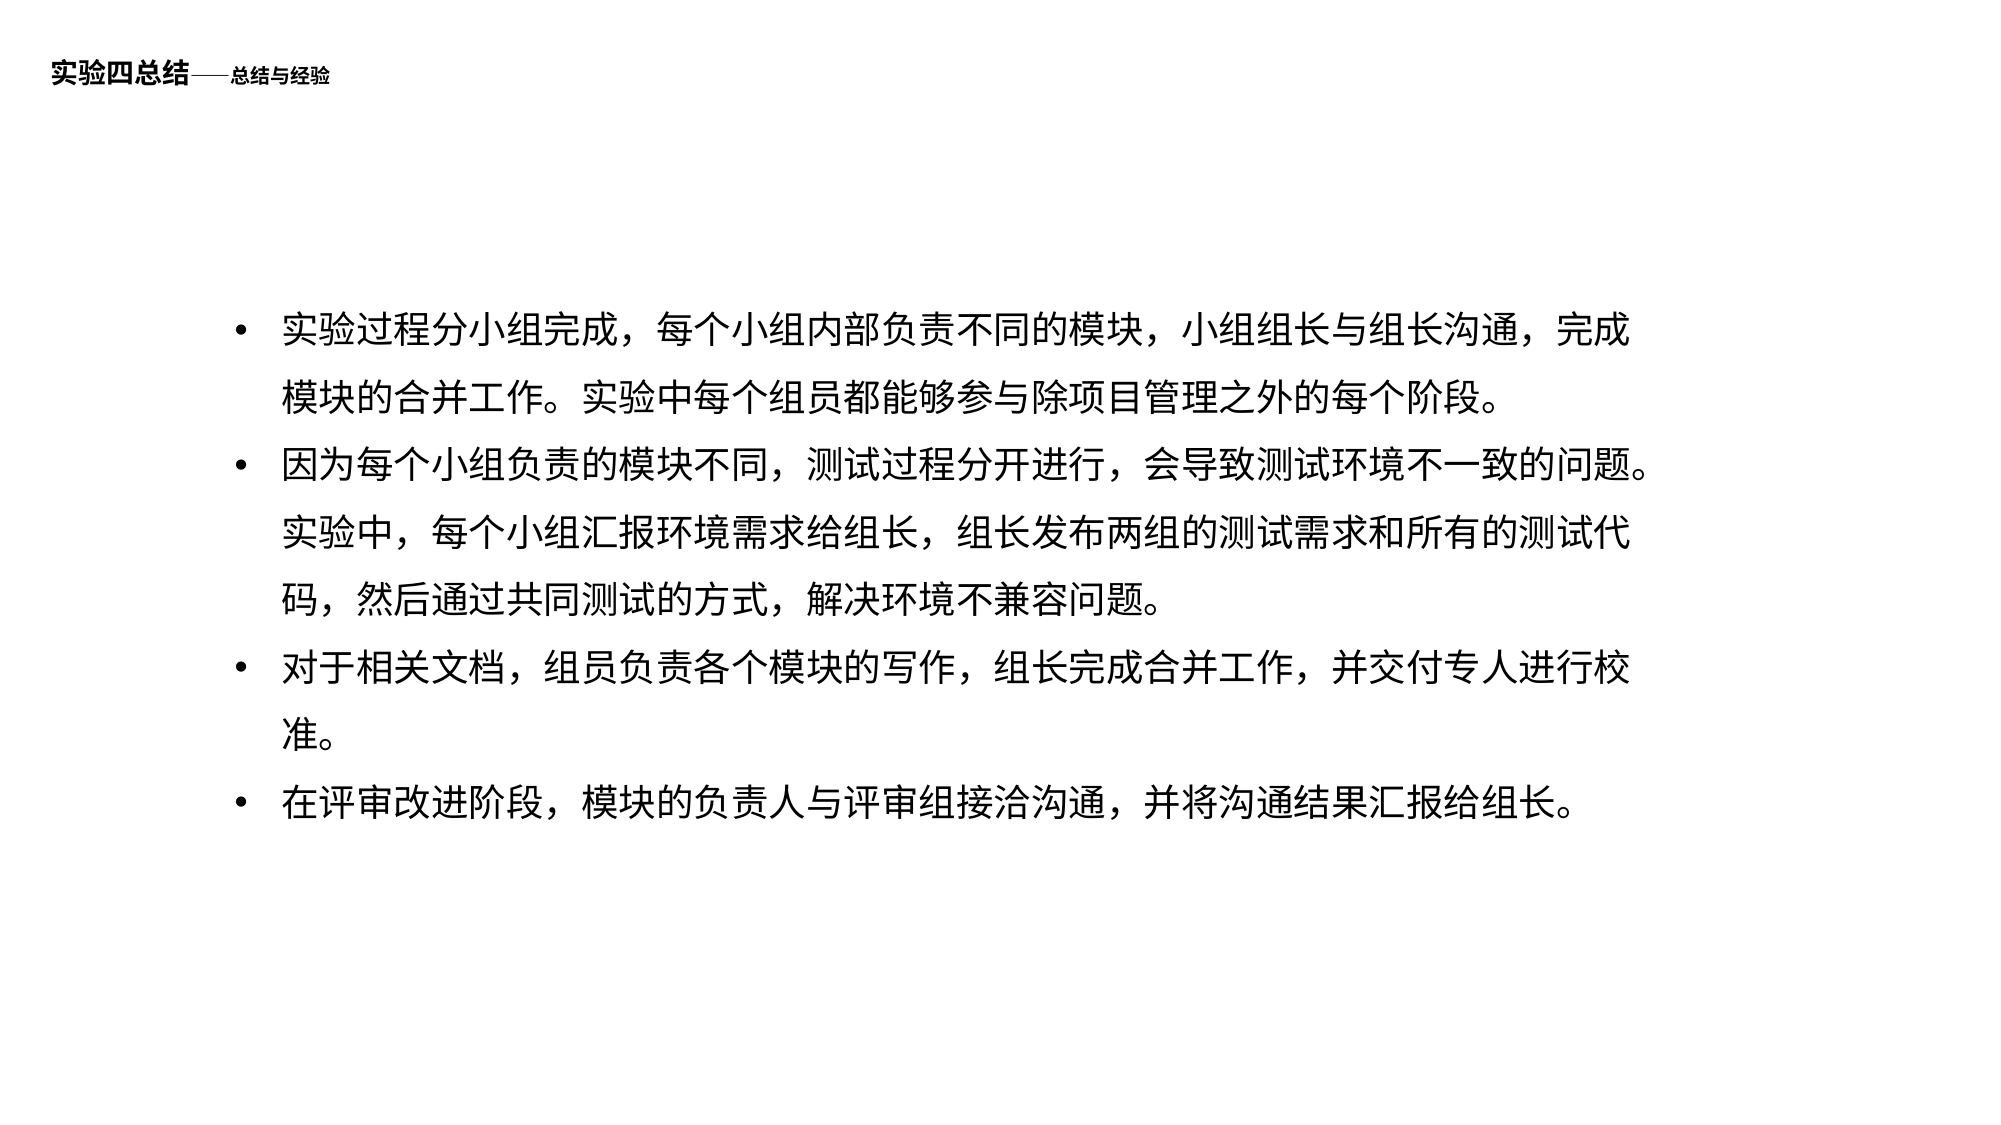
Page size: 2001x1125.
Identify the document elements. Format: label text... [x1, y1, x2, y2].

text_box 实验过程分小组完成，每个小组内部负责不同的模块，小组组长与组长沟通，完成模块的合并工作。实验中每个组员都能够参与除项目管理之外的每个阶段。 因为每个小组负责的模块不同，测试过程分开进行，会导致测试环境不一致的问题。实验中，每个小组汇报环境需求给组长，组长发布两组的测试需求和所有的测试代码，然后通过共同测试的方式，解决环境不兼容问题。 对于相关文档，组员负责各个模块的写作，组长完成合并工作，并交付专人进行校准。 在评审改进阶段，模块的负责人与评审组接洽沟通，并将沟通结果汇报给组长。 [219, 276, 1663, 944]
title 实验四总结——总结与经验 [35, 0, 1808, 97]
